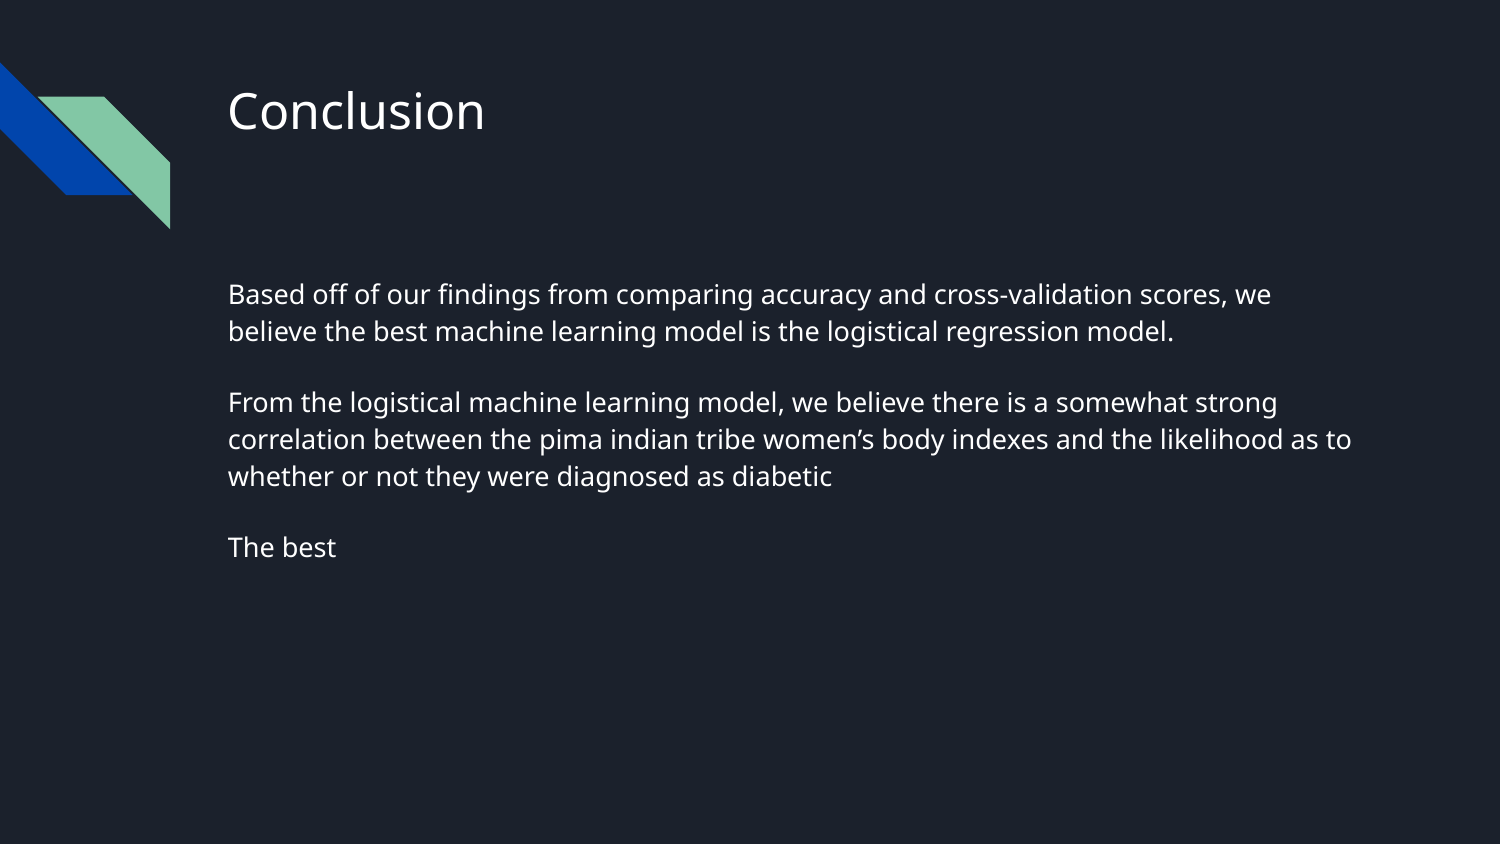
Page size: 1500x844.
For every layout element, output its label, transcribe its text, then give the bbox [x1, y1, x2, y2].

list Based off of our findings from comparing accuracy and cross-validation scores, we believe the best machine learning model is the logistical regression model. From the logistical machine learning model, we believe there is a somewhat strong correlation between the pima indian tribe women’s body indexes and the likelihood as to whether or not they were diagnosed as diabetic The best [212, 257, 1368, 735]
title Conclusion [212, 64, 1368, 215]
